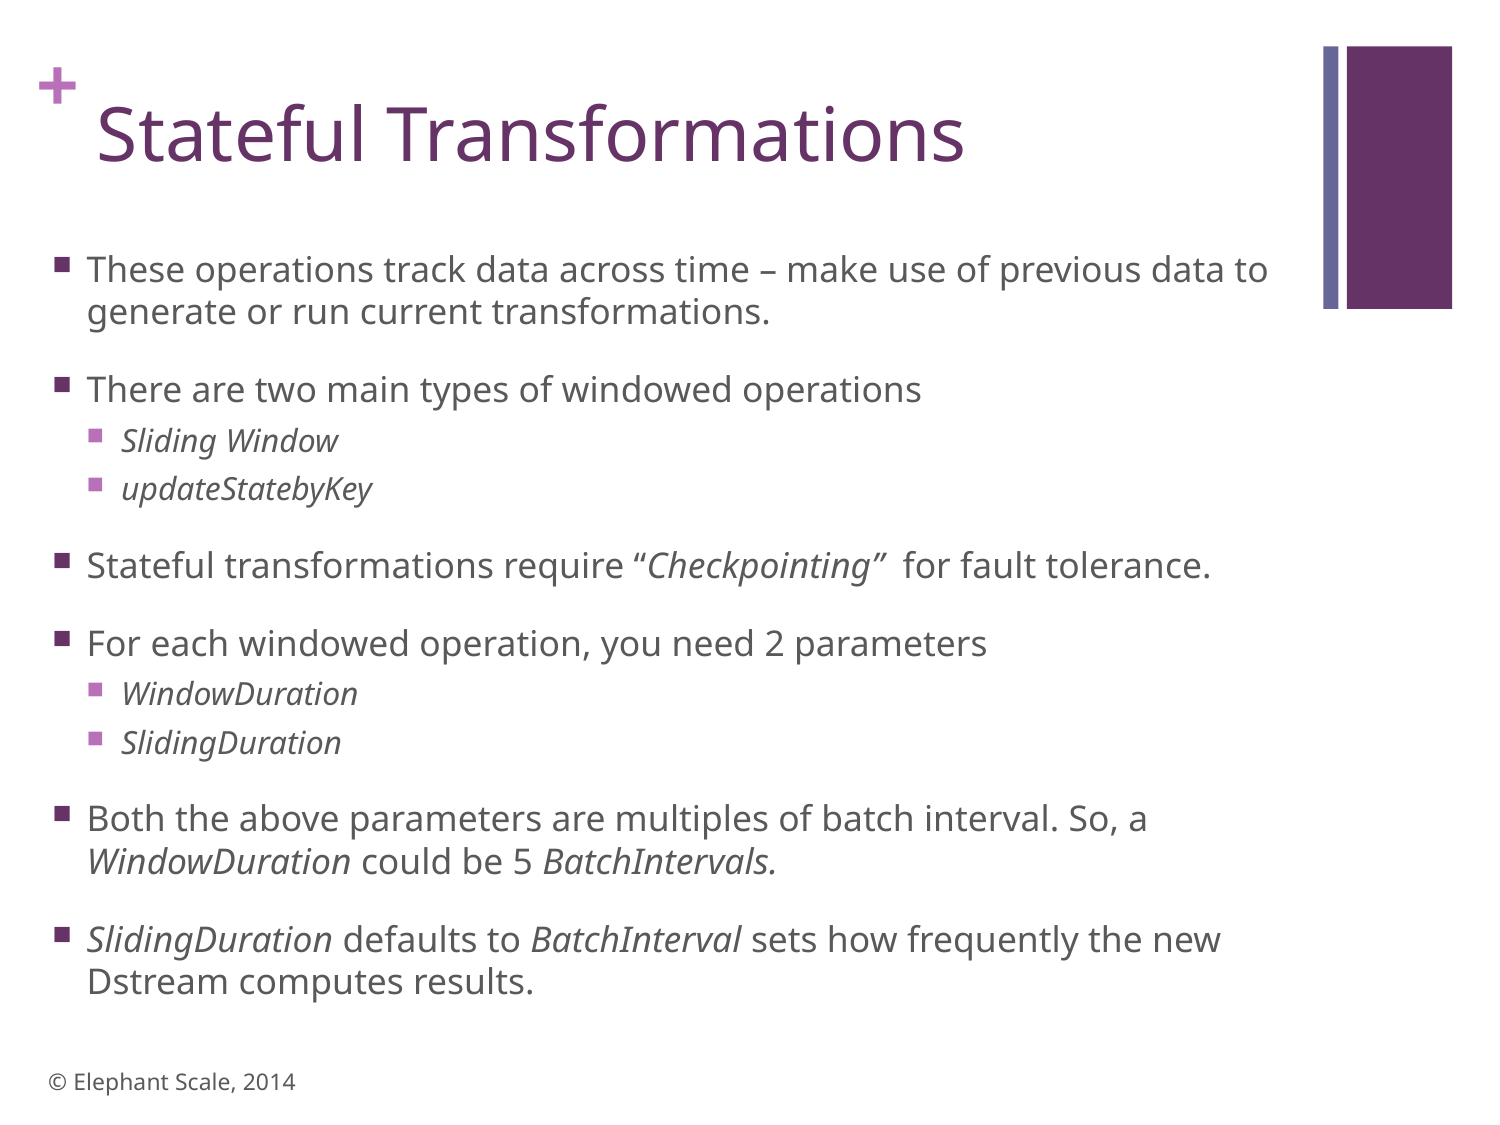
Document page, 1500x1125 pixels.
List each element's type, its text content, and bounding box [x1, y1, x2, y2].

list These operations track data across time – make use of previous data to generate or run current transformations. There are two main types of windowed operations Sliding Window updateStatebyKey Stateful transformations require “Checkpointing” for fault tolerance. For each windowed operation, you need 2 parameters WindowDuration SlidingDuration Both the above parameters are multiples of batch interval. So, a WindowDuration could be 5 BatchIntervals. SlidingDuration defaults to BatchInterval sets how frequently the new Dstream computes results. [37, 239, 1359, 1013]
footer © Elephant Scale, 2014 [33, 1053, 1038, 1114]
title Stateful Transformations [81, 79, 1322, 239]
